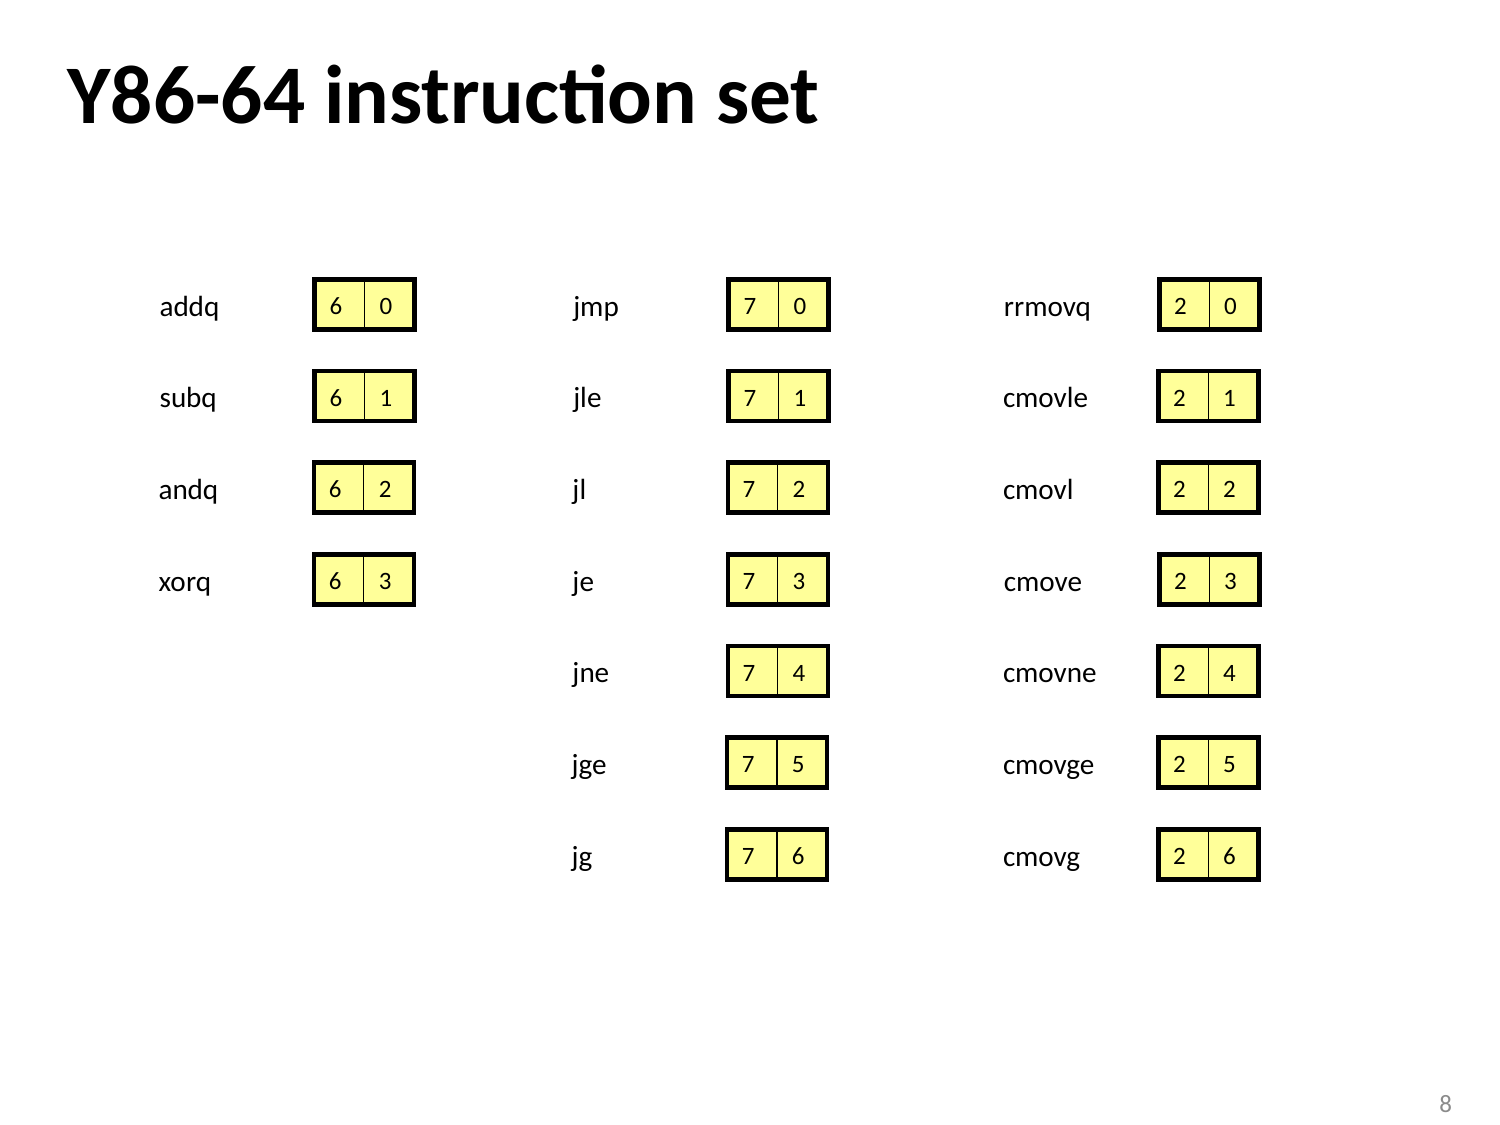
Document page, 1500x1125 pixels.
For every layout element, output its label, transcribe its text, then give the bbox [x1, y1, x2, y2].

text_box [558, 279, 829, 330]
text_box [988, 645, 1259, 696]
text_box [989, 279, 1260, 330]
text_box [557, 554, 828, 605]
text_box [143, 462, 414, 513]
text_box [557, 645, 828, 696]
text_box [143, 554, 414, 605]
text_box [144, 279, 415, 330]
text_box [989, 554, 1260, 605]
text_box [988, 737, 1259, 788]
title Y86-64 instruction set [52, 27, 1447, 166]
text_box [988, 370, 1259, 421]
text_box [556, 829, 828, 880]
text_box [558, 370, 829, 421]
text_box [144, 370, 415, 421]
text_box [557, 462, 828, 513]
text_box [988, 462, 1259, 513]
slide_number 8 [1390, 1079, 1468, 1125]
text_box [988, 829, 1259, 880]
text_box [556, 737, 828, 788]
